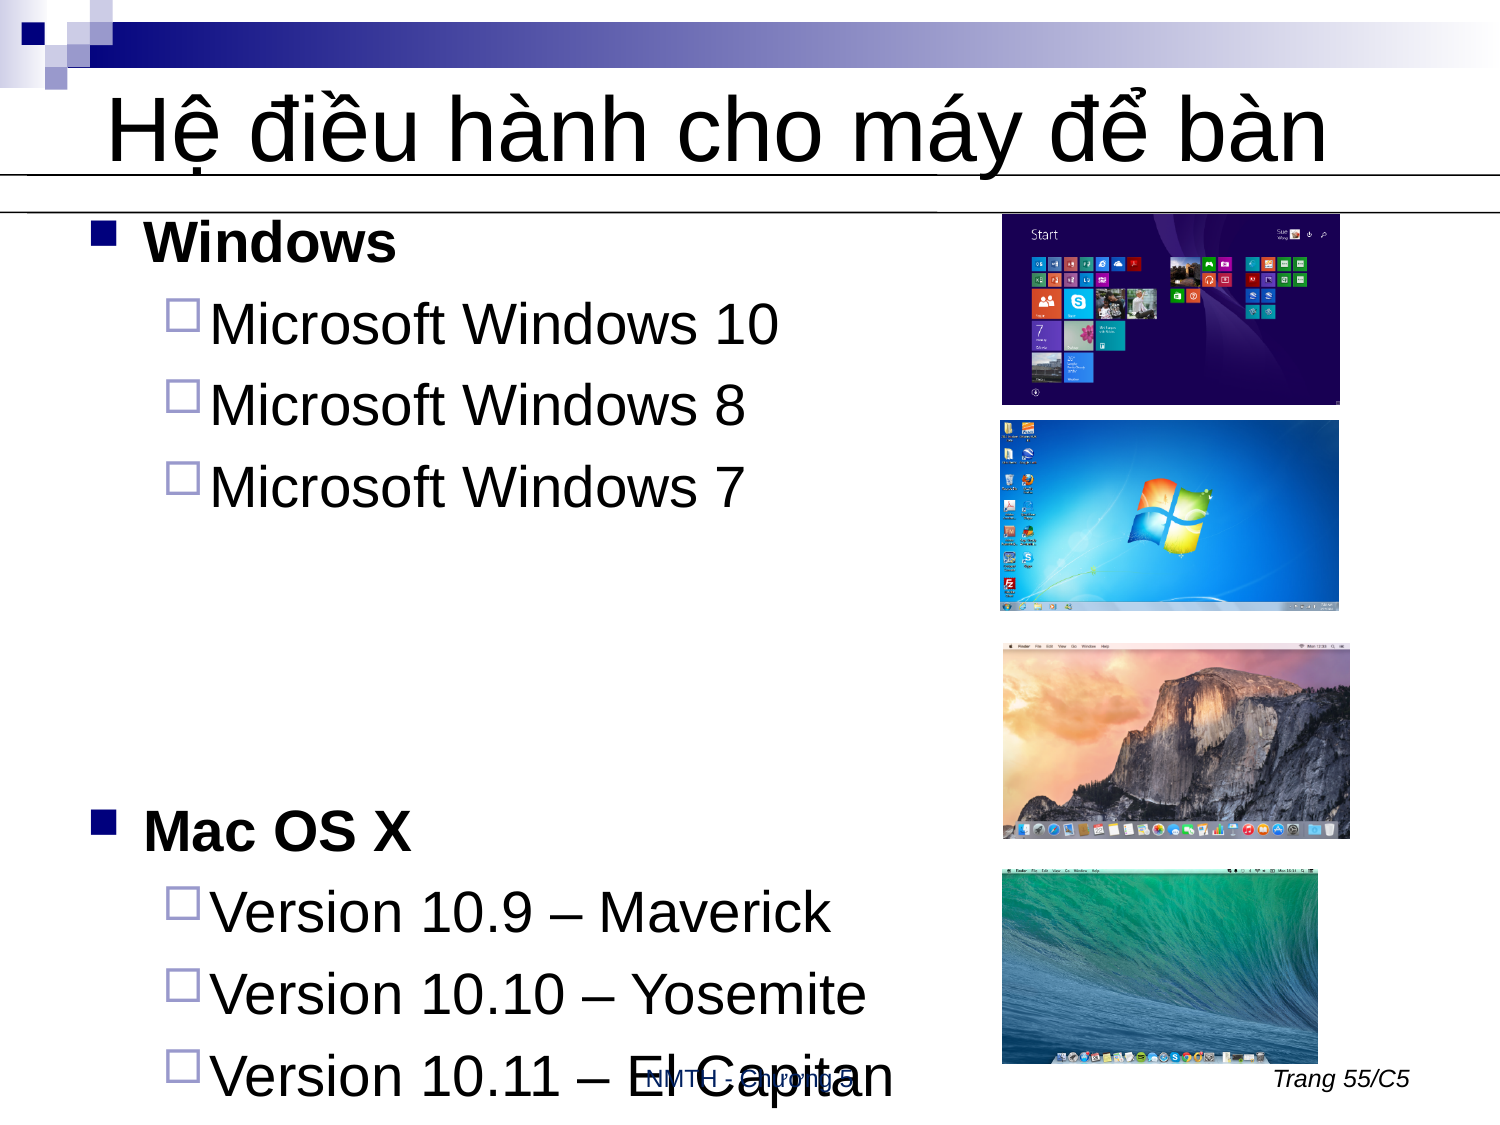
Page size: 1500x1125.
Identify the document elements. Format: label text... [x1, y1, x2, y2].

picture [1002, 643, 1350, 839]
slide_number Trang 55/C5 [1074, 1025, 1425, 1100]
picture [1002, 214, 1340, 405]
picture [1004, 540, 1015, 545]
title Hệ điều hành cho máy để bàn [90, 12, 1441, 238]
picture [1004, 578, 1015, 589]
picture [1000, 420, 1339, 611]
footer NMTH - Chương 5 [512, 1025, 988, 1100]
list Windows Microsoft Windows 10 Microsoft Windows 8 Microsoft Windows 7 Mac OS X Version 10.9 – Maverick Version 10.10 – Yosemite Version 10.11 – El Capitan [72, 197, 1423, 1125]
picture [1002, 869, 1318, 1064]
